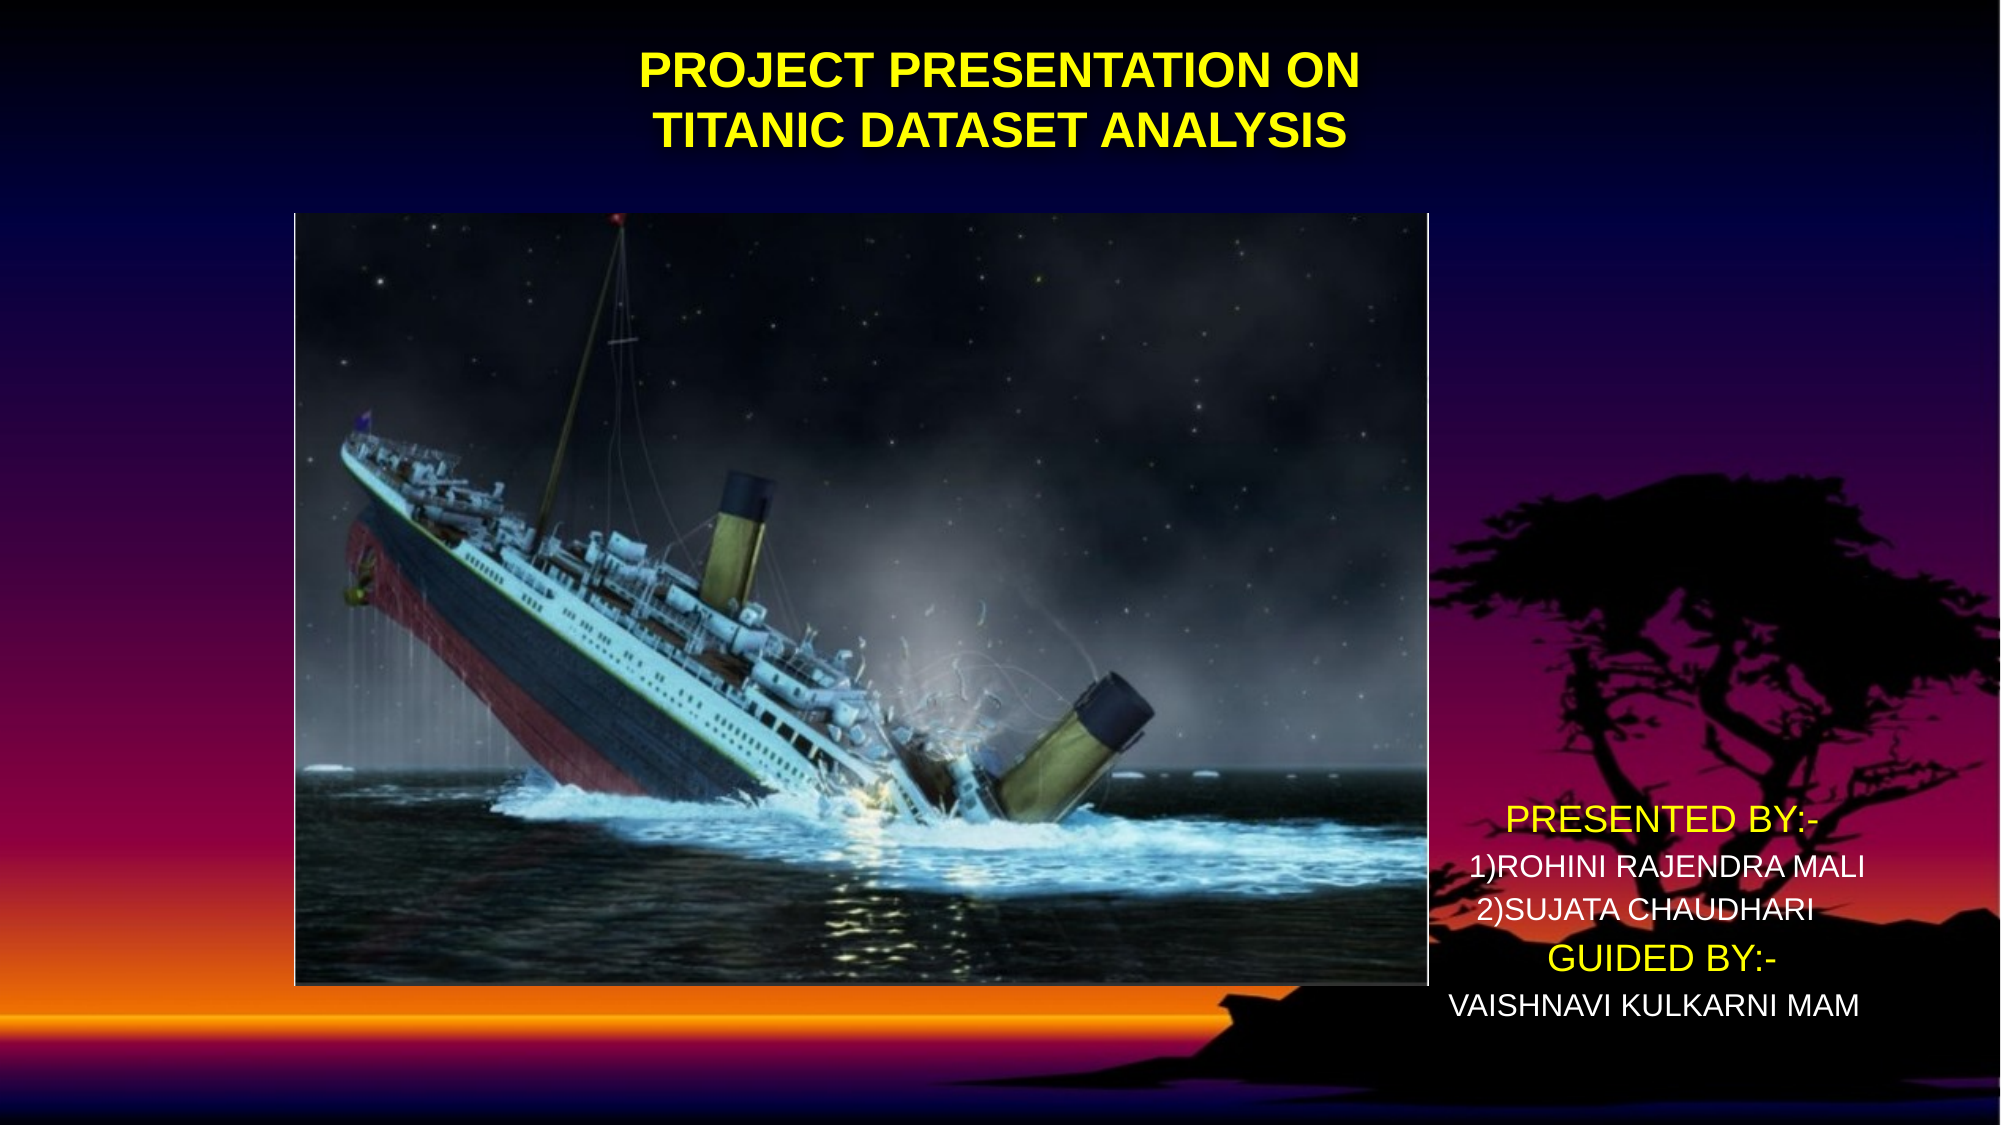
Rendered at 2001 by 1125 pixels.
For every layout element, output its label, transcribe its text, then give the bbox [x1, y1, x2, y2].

title PROJECT PRESENTATION ON TITANIC DATASET ANALYSIS [249, 35, 1750, 166]
subtitle PRESENTED BY:- 1)ROHINI RAJENDRA MALI 2)SUJATA CHAUDHARI GUIDED BY:- VAISHNAVI KULKARNI MAM [1239, 792, 1886, 1043]
picture [0, 0, 2001, 1125]
